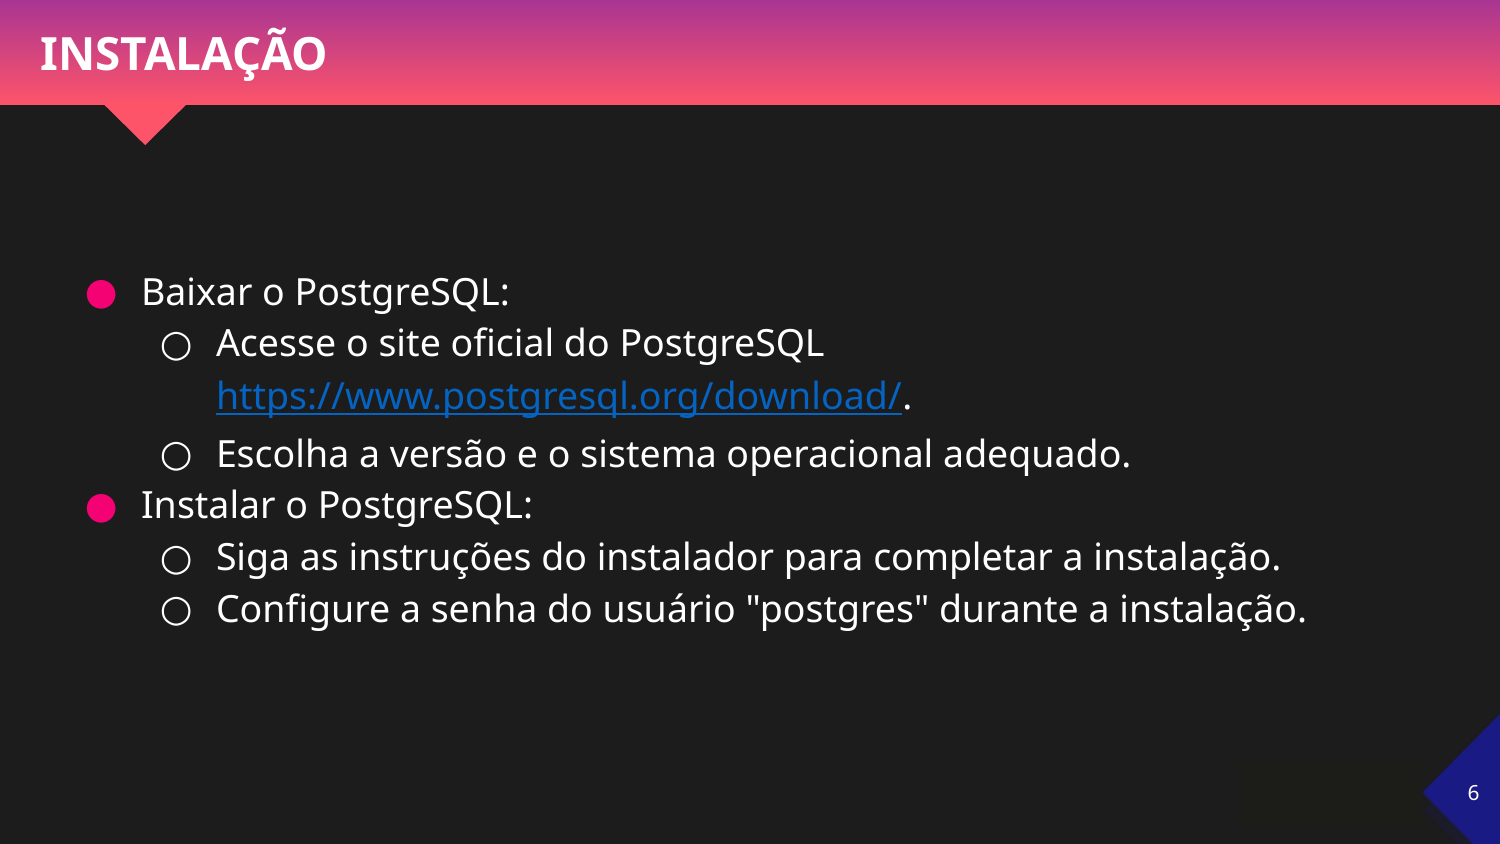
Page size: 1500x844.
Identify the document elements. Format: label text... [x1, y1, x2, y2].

slide_number ‹#› [1446, 771, 1500, 817]
text_box Baixar o PostgreSQL: Acesse o site oficial do PostgreSQL https://www.postgresql.org/download/. Escolha a versão e o sistema operacional adequado. Instalar o PostgreSQL: Siga as instruções do instalador para completar a instalação. Configure a senha do usuário "postgres" durante a instalação. [51, 173, 1374, 718]
picture [1417, 712, 1500, 844]
title INSTALAÇÃO [25, 0, 1475, 105]
